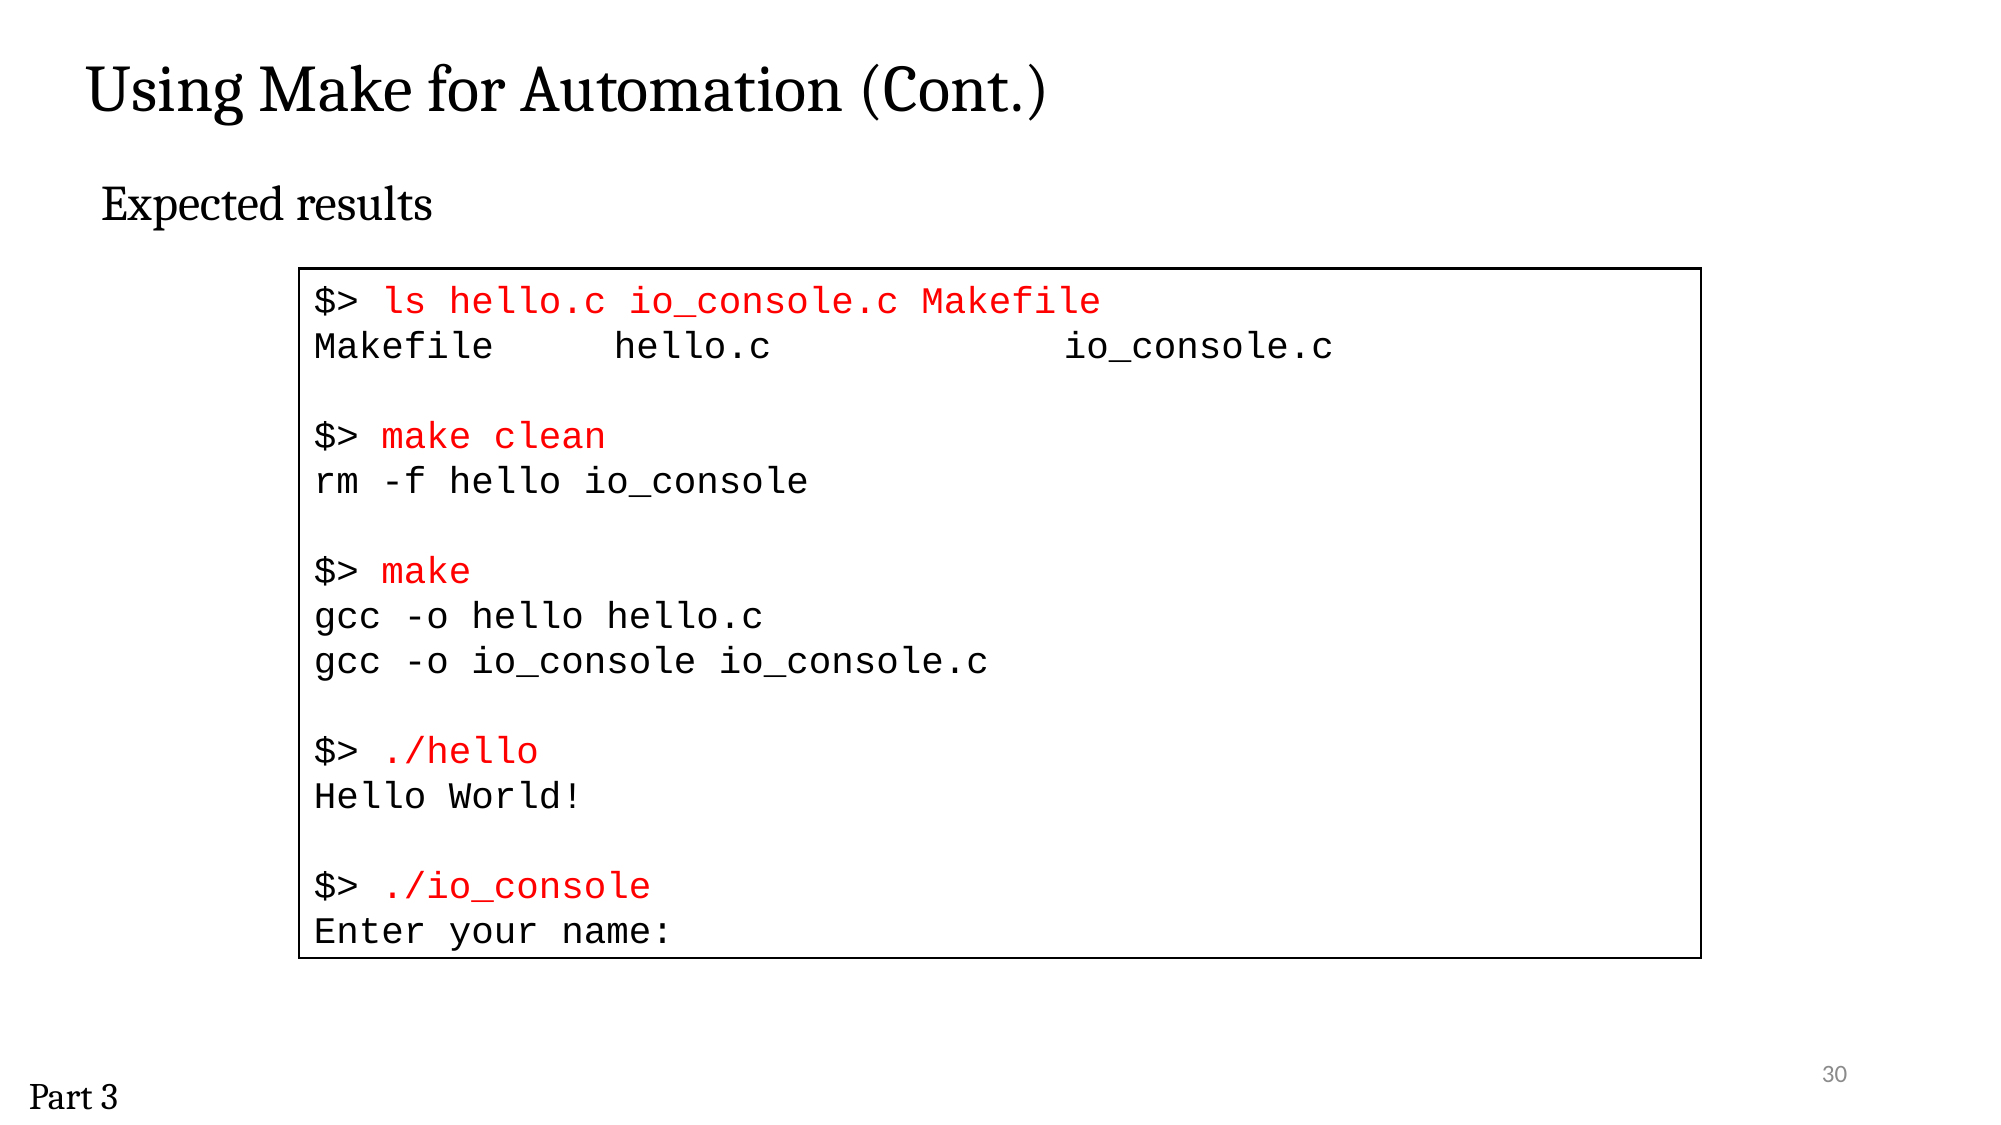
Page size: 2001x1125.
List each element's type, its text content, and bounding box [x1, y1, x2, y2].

text_box Expected results [85, 163, 448, 239]
text_box Part 3 [13, 1064, 134, 1125]
text_box Using Make for Automation (Cont.) [70, 44, 1259, 135]
text_box $> ls hello.c io_console.c Makefile Makefile hello.c io_console.c $> make clean rm -f hello io_console $> make gcc -o hello hello.c gcc -o io_console io_console.c $> ./hello Hello World! $> ./io_console Enter your name: [298, 267, 1702, 959]
slide_number 30 [1412, 1042, 1863, 1103]
